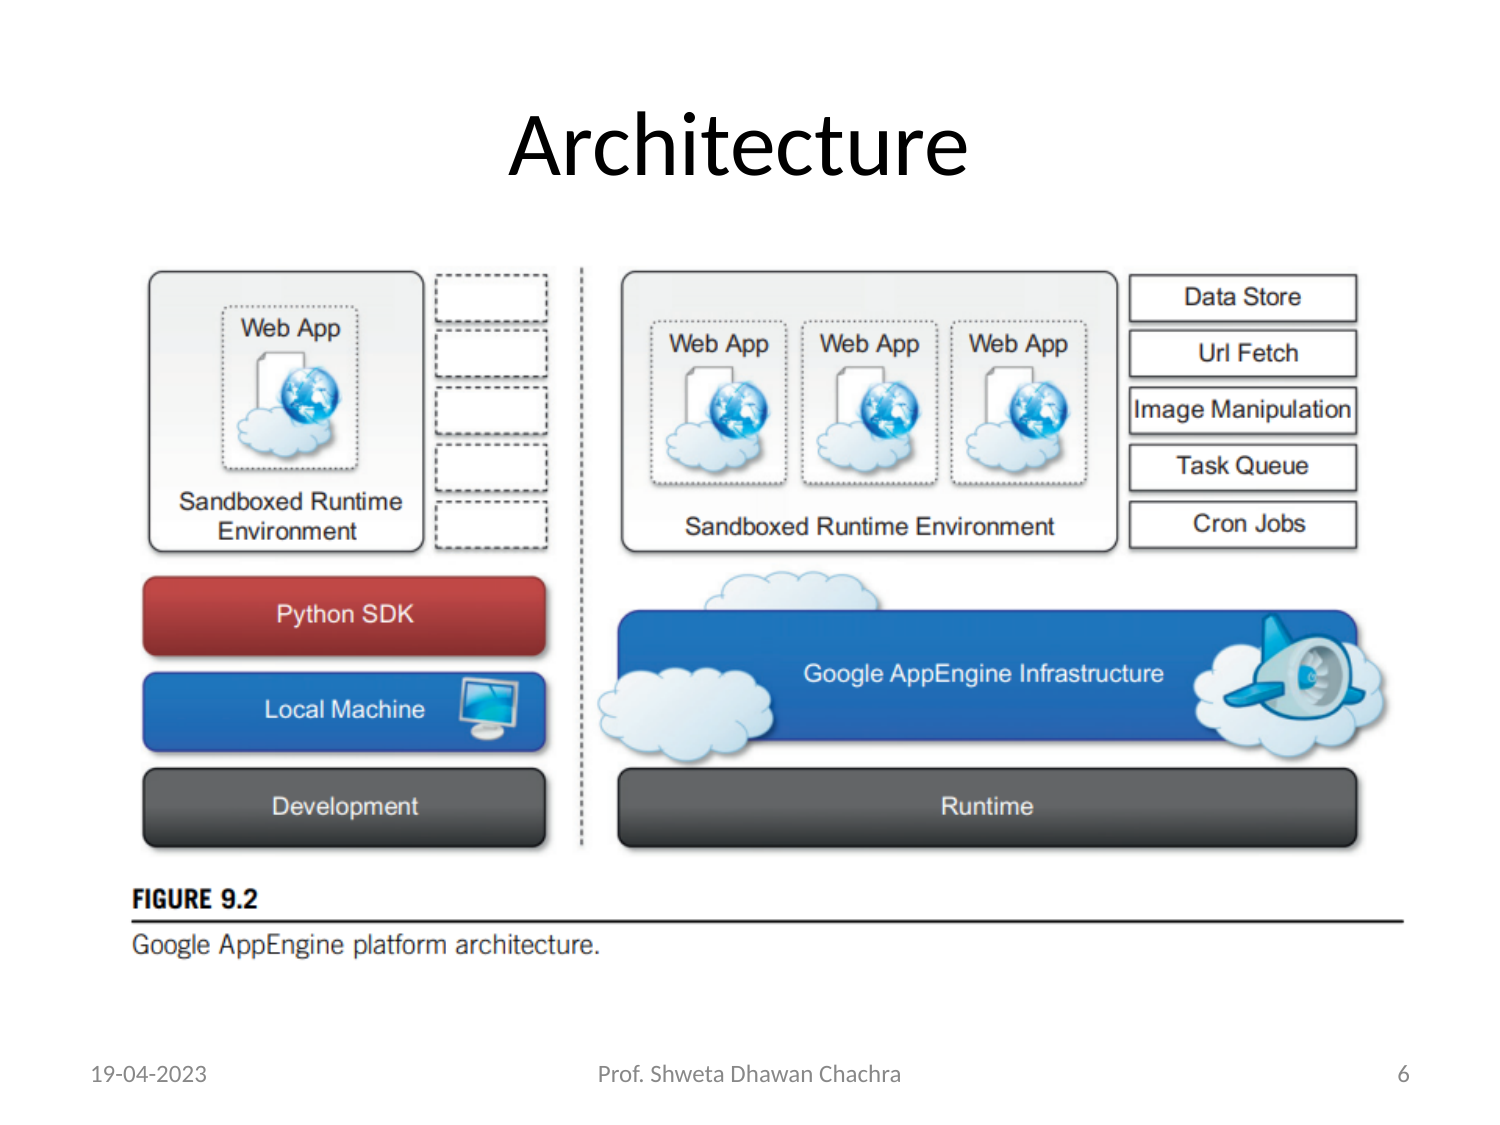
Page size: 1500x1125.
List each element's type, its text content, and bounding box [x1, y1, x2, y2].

slide_number ‹#› [1074, 1042, 1425, 1103]
picture [63, 231, 1437, 977]
title Architecture [75, 45, 1425, 230]
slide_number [75, 1042, 425, 1103]
footer Prof. Shweta Dhawan Chachra [512, 1042, 988, 1103]
